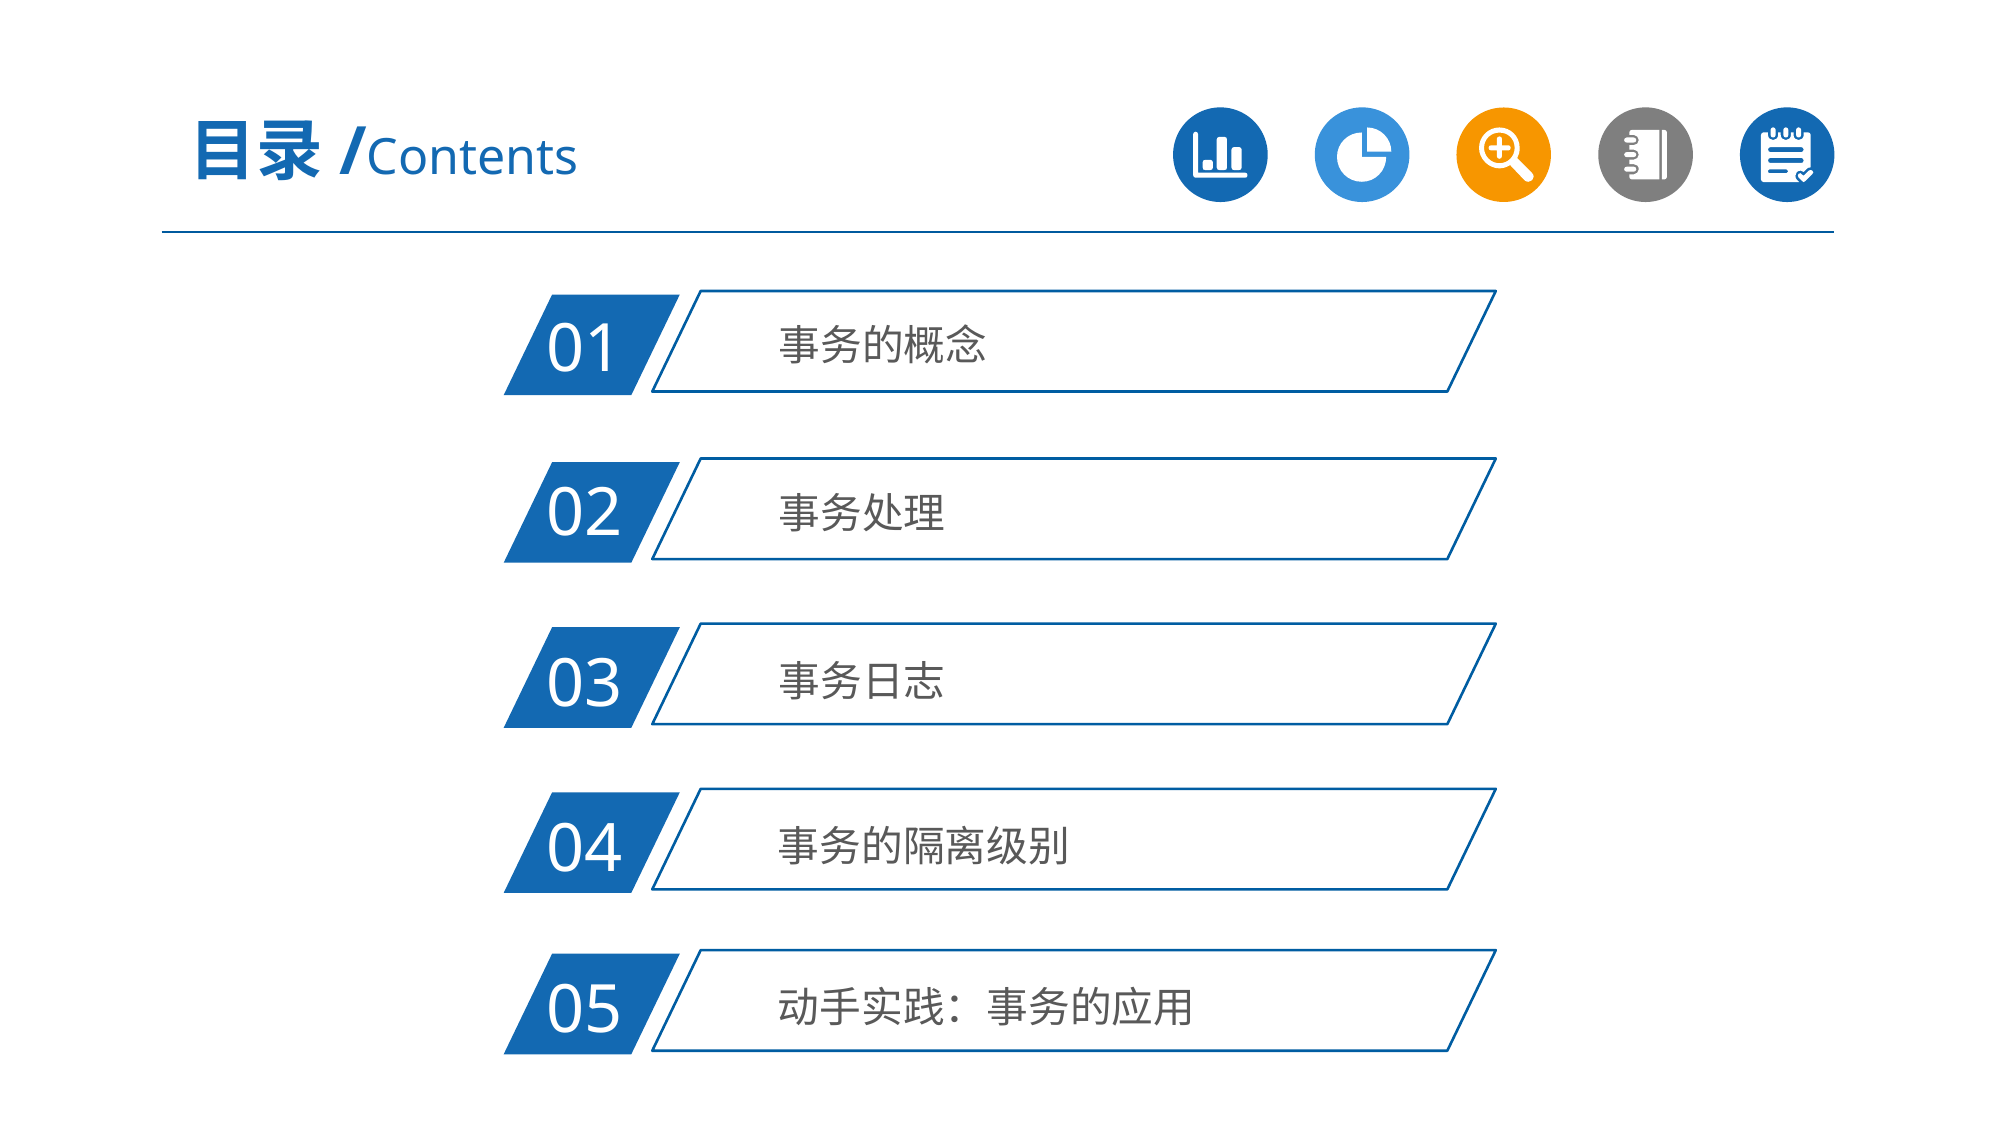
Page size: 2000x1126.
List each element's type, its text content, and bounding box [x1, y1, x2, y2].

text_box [651, 290, 1497, 392]
text_box 目录/Contents [137, 93, 631, 203]
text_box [651, 949, 1497, 1051]
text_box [651, 788, 1497, 890]
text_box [651, 458, 1497, 560]
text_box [503, 294, 648, 396]
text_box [503, 460, 647, 563]
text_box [651, 623, 1497, 725]
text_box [503, 953, 648, 1055]
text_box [503, 626, 648, 729]
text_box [503, 792, 647, 894]
